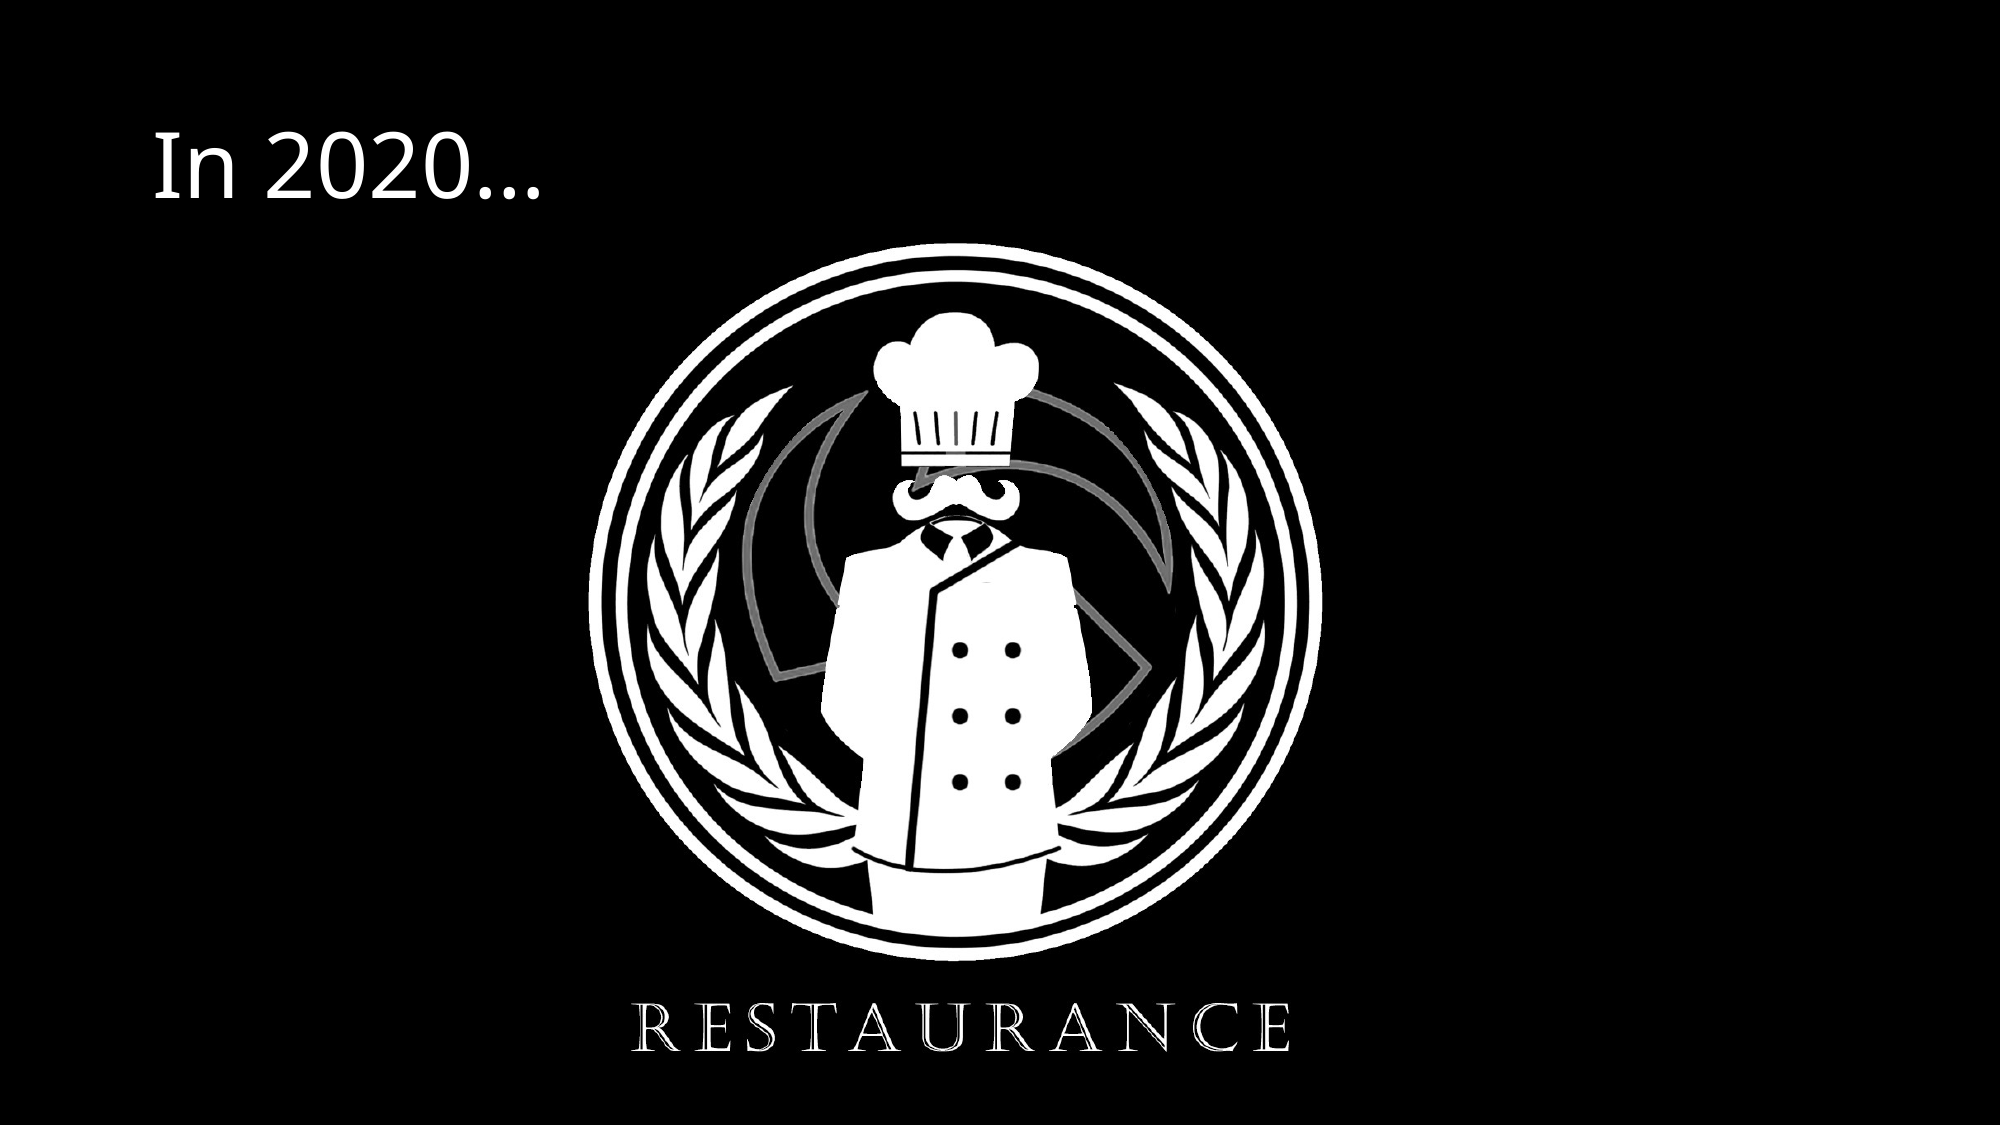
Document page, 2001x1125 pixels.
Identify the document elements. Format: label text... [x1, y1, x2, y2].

title In 2020… [137, 59, 1863, 278]
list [584, 215, 1327, 1103]
